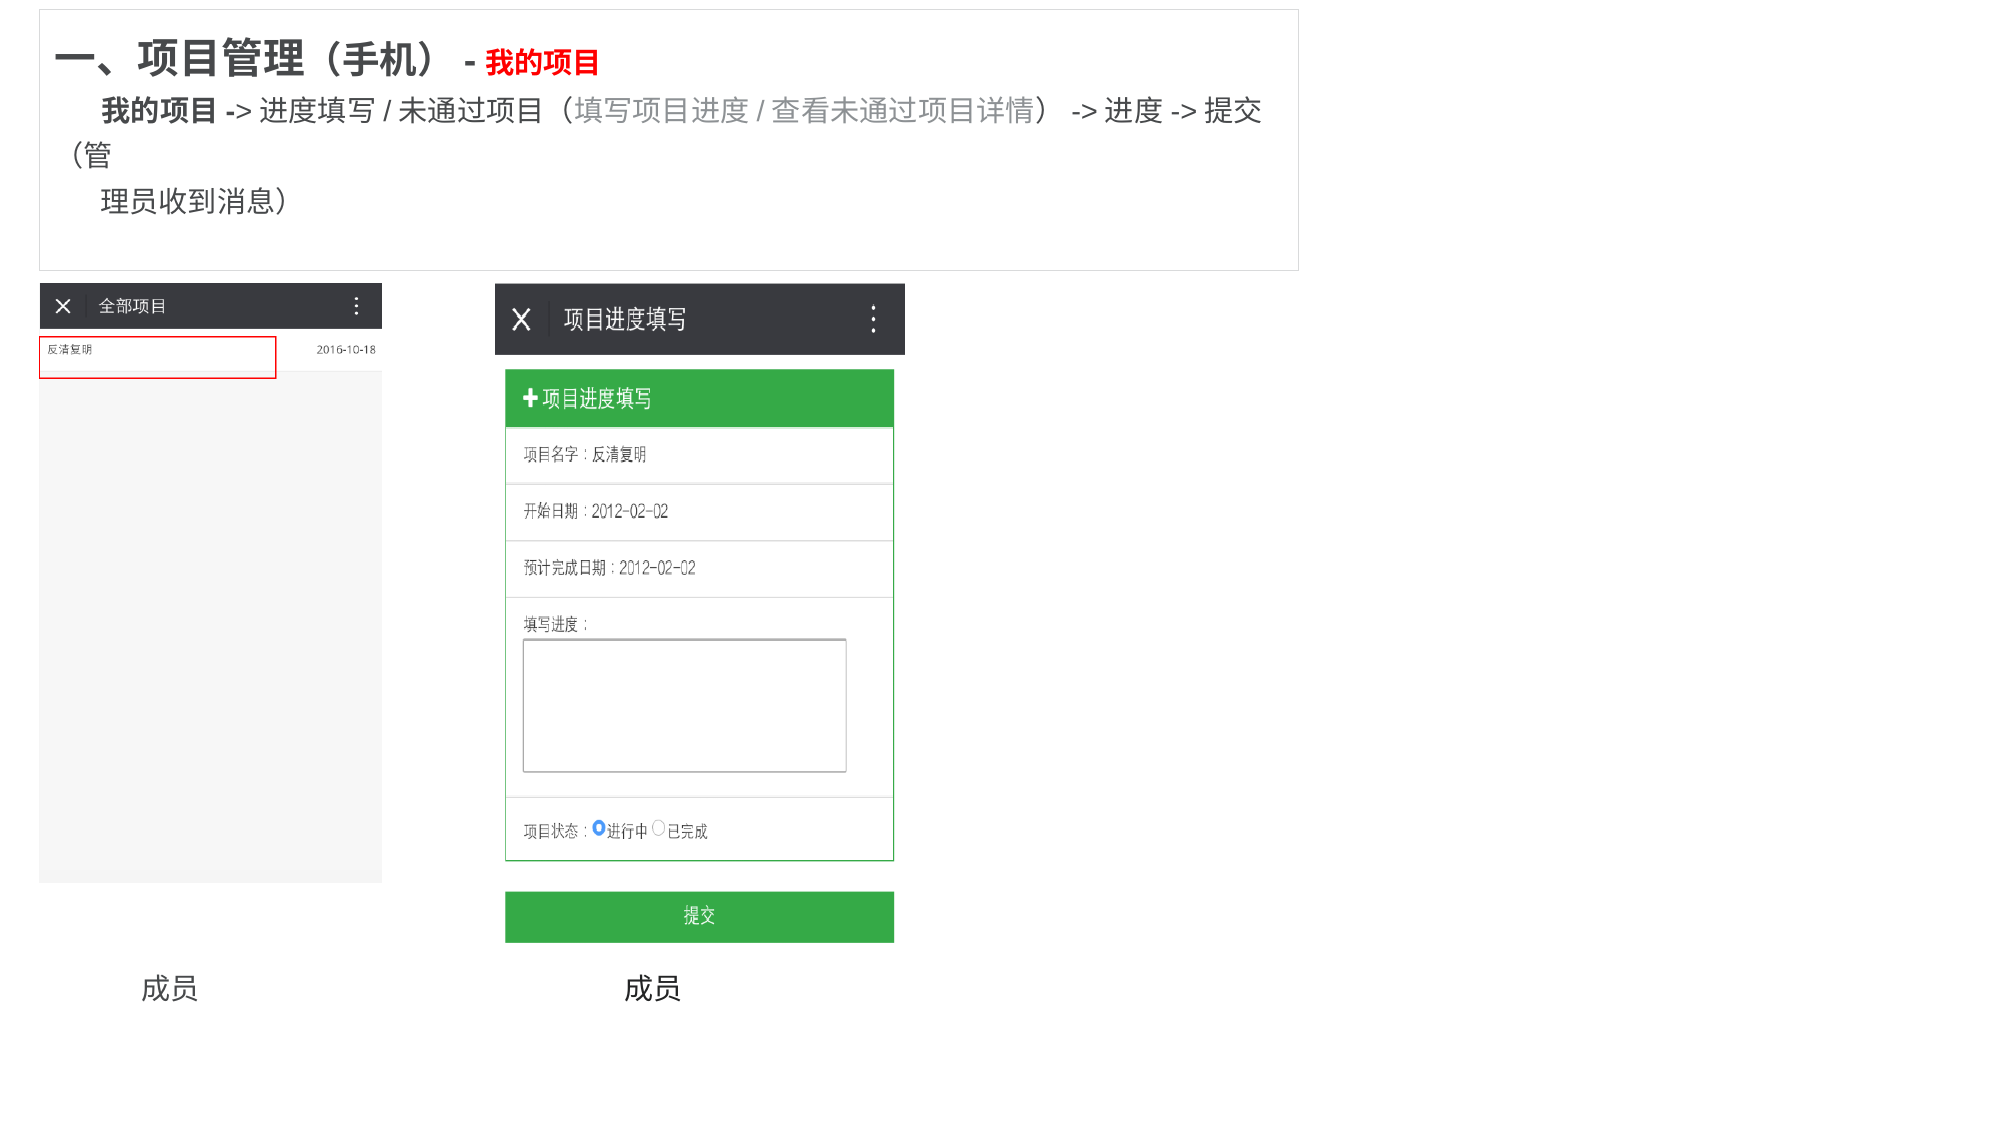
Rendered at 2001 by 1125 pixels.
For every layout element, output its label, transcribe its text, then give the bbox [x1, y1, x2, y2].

text_box 一、项目管理（手机）-我的项目 我的项目->进度填写/未通过项目（填写项目进度/查看未通过项目详情）->进度->提交 （管 理员收到消息） [39, 9, 1299, 271]
text_box 成员 [609, 953, 790, 1013]
picture [495, 283, 905, 953]
picture [39, 283, 382, 883]
text_box 成员 [126, 952, 245, 1013]
